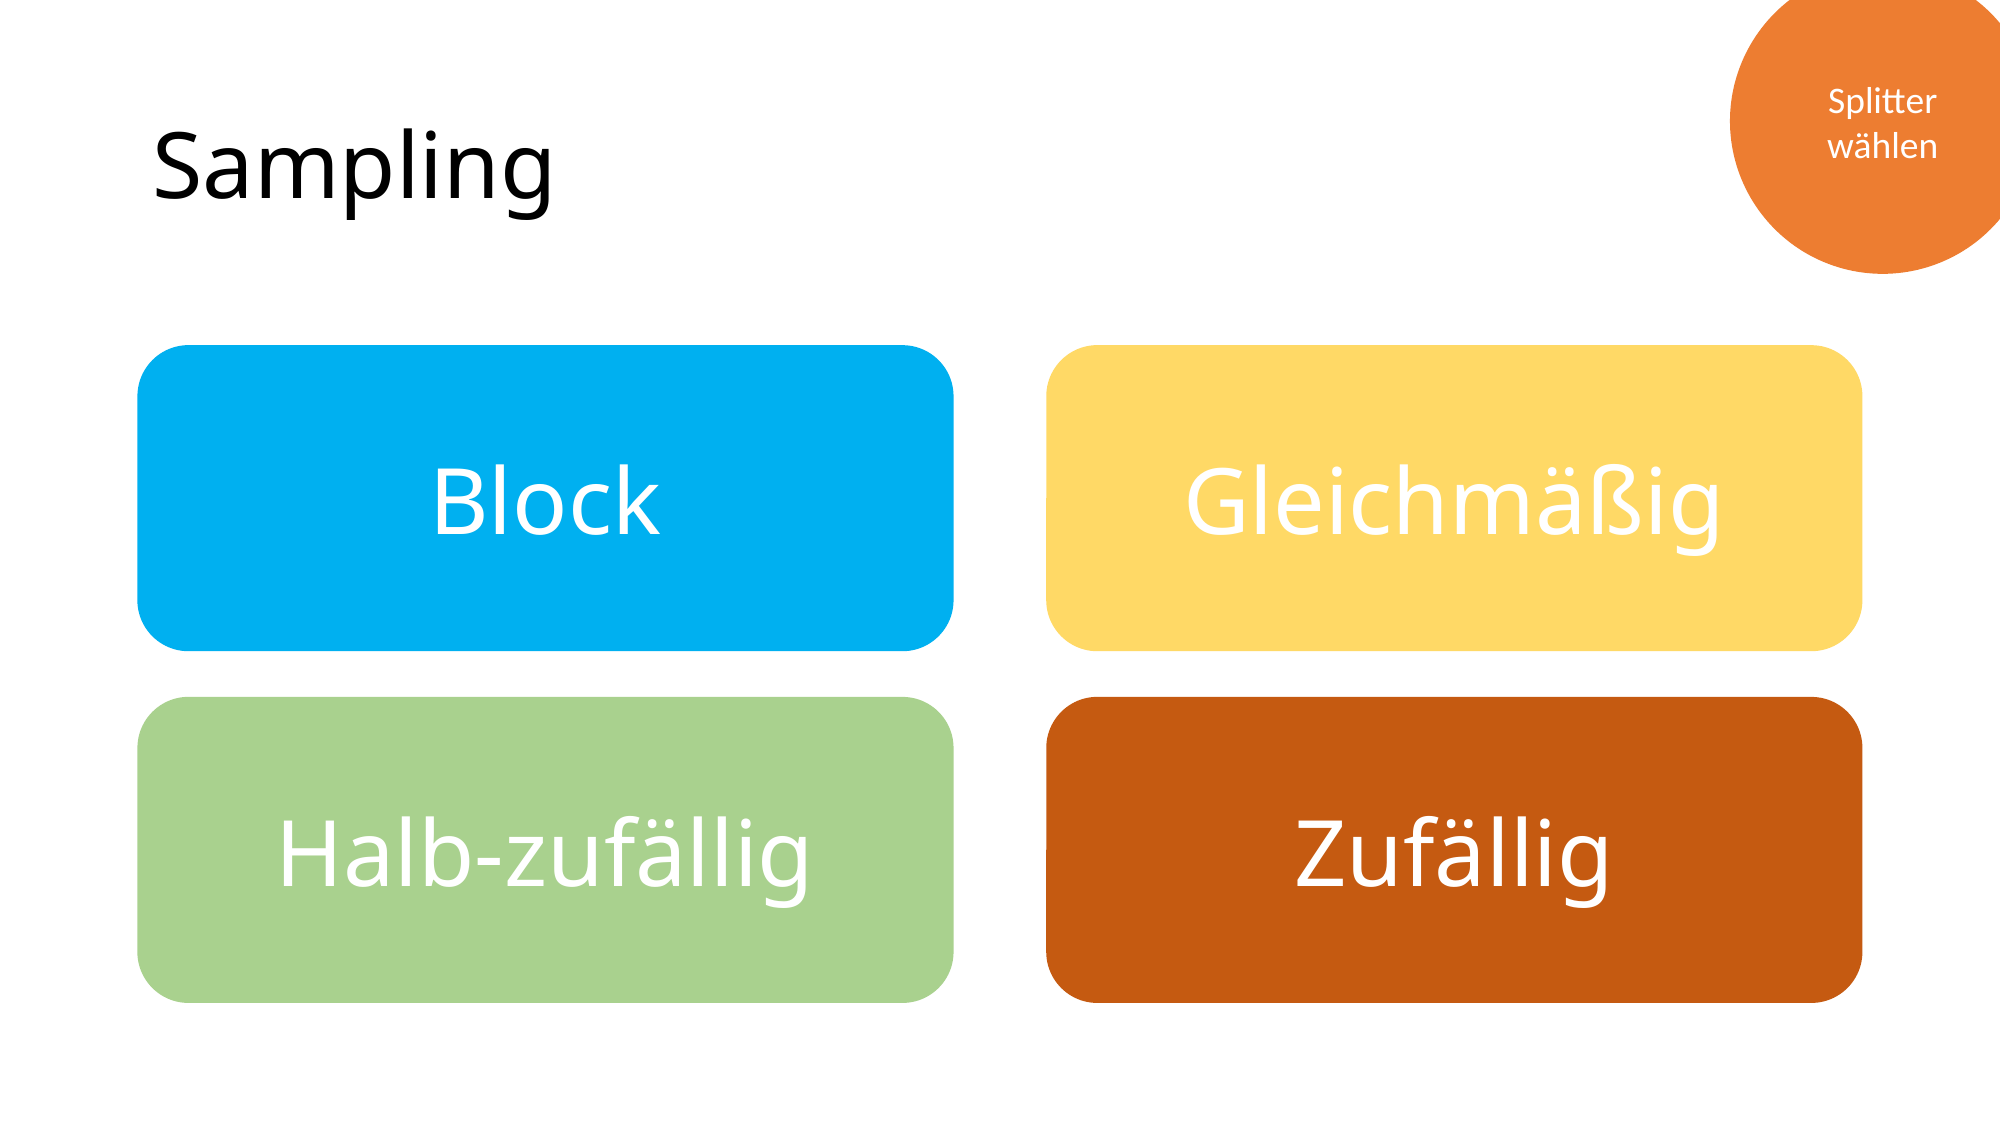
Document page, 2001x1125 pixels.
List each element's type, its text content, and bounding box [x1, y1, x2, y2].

text_box Gleichmäßig [1045, 344, 1864, 653]
text_box Zufällig [1045, 695, 1864, 1004]
text_box Block [136, 344, 955, 653]
text_box Splitter wählen [1728, 0, 2000, 275]
title Sampling [137, 59, 1863, 278]
text_box Halb-zufällig [136, 695, 955, 1004]
